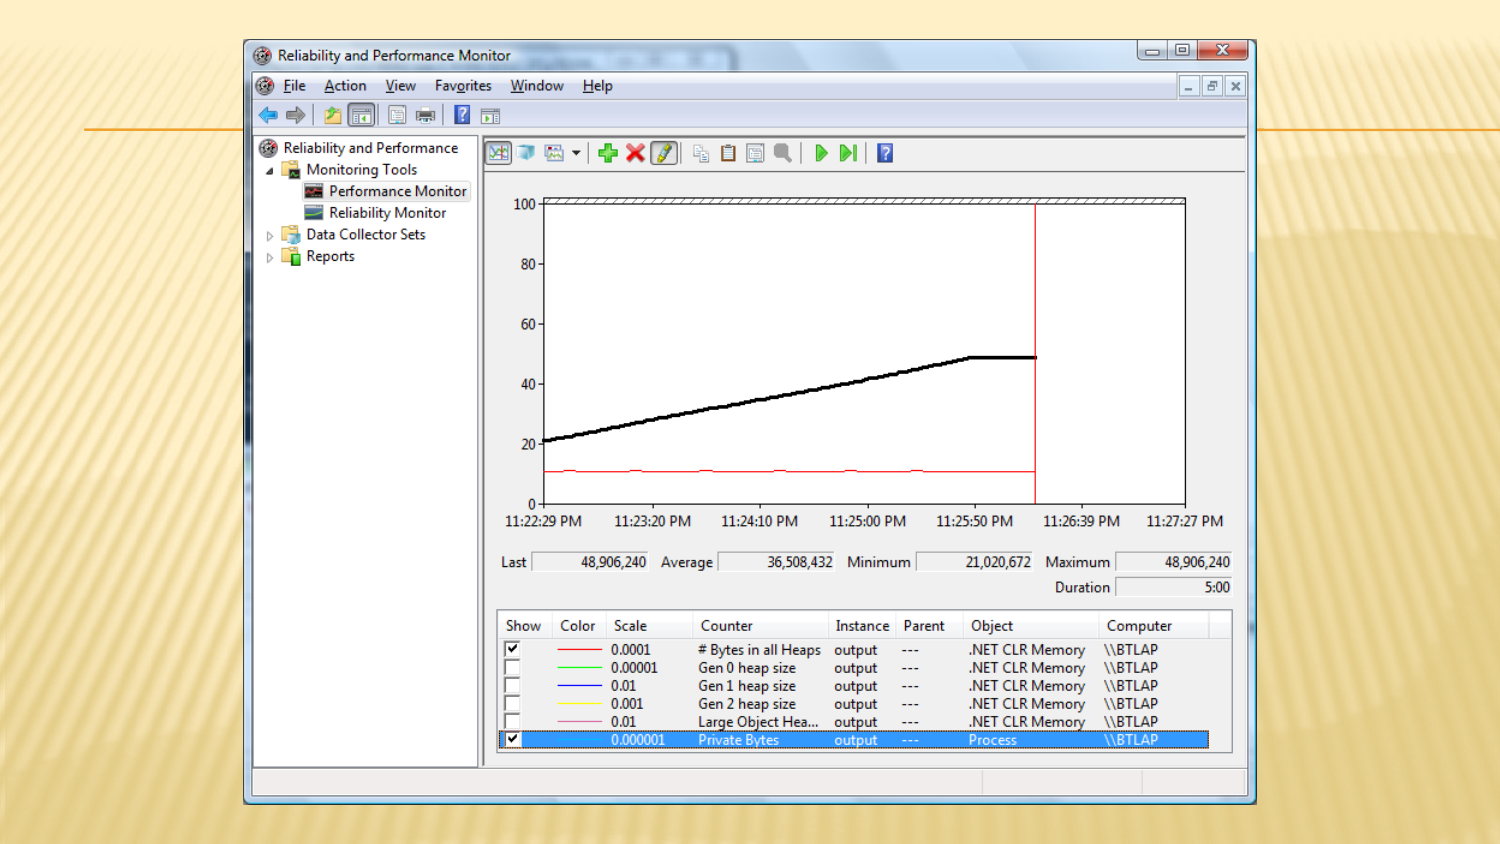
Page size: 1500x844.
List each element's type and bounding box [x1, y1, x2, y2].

picture [243, 38, 1257, 805]
